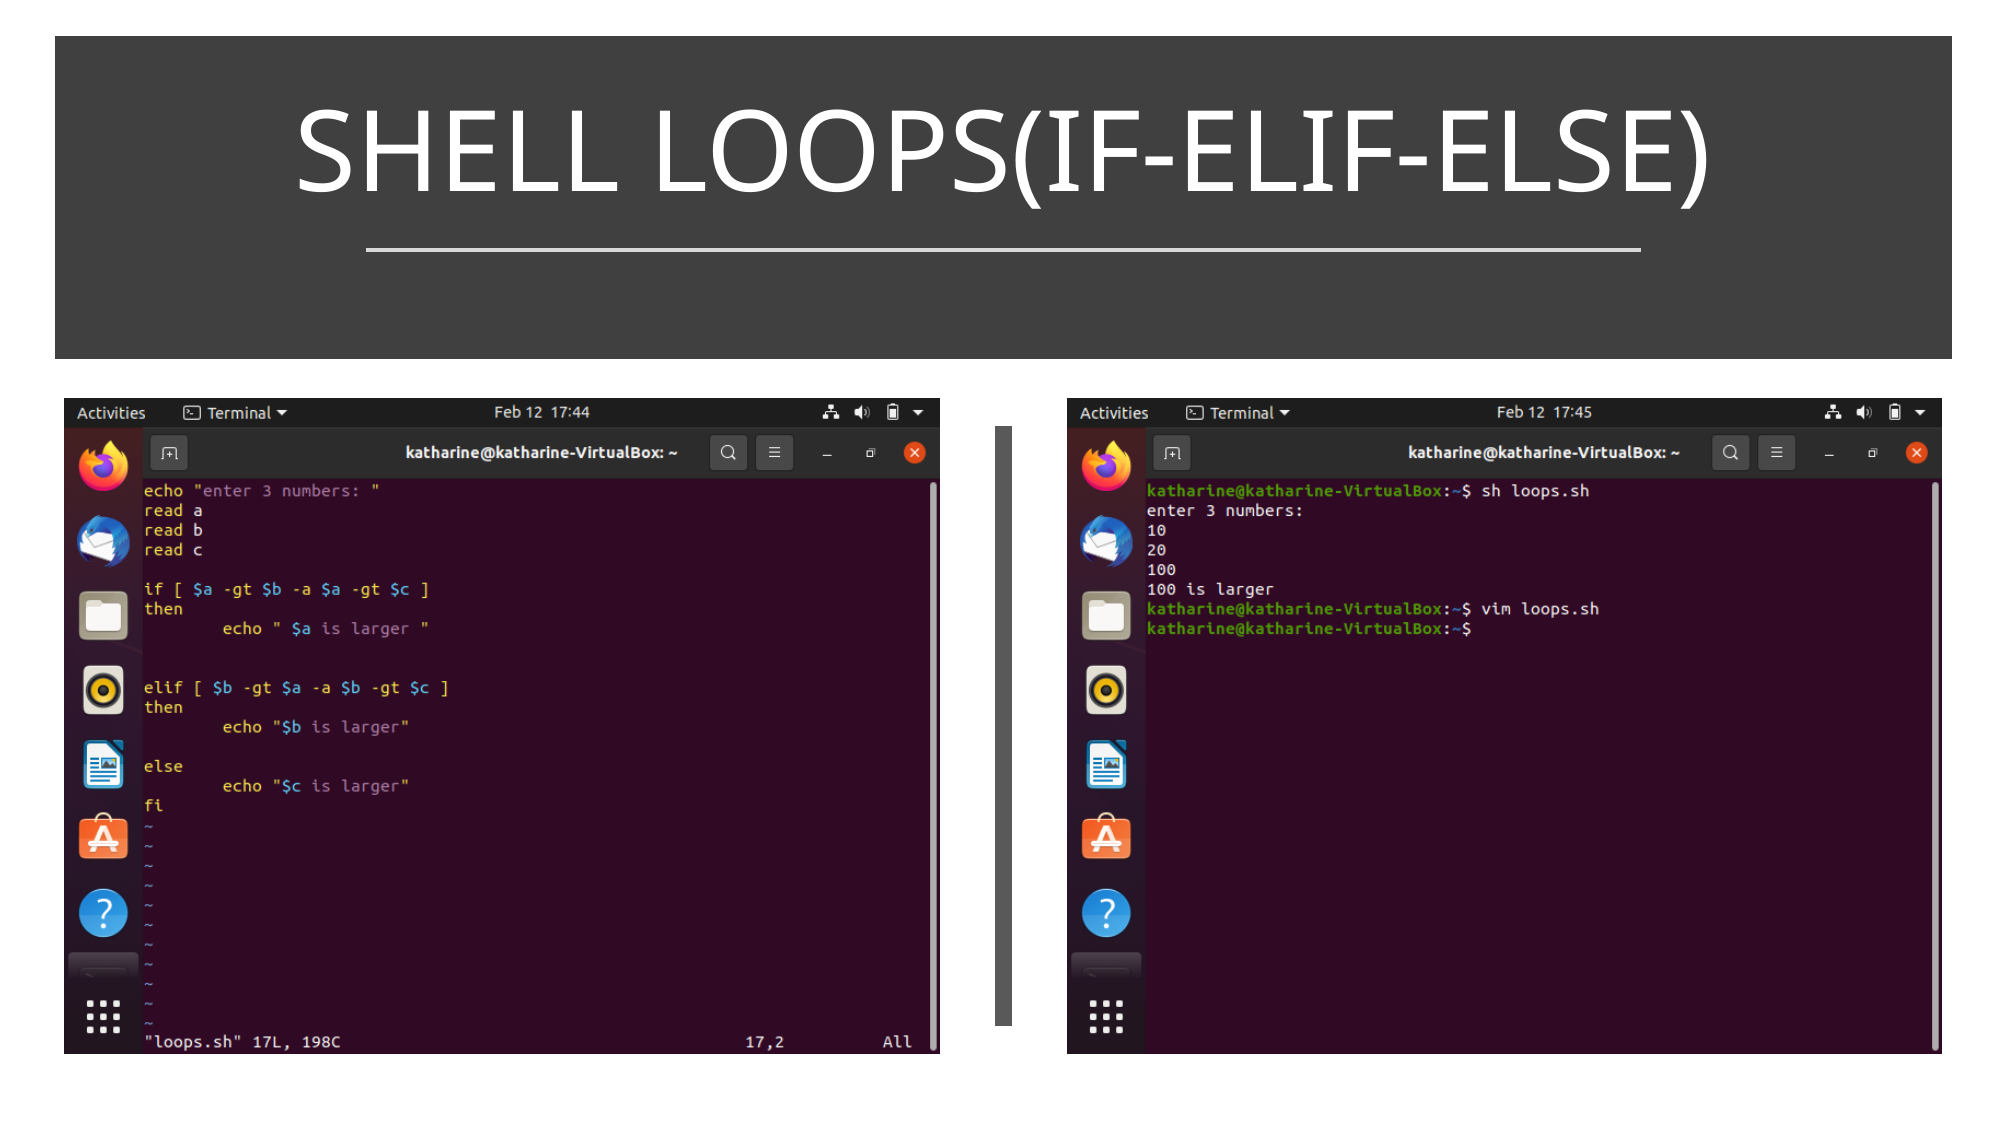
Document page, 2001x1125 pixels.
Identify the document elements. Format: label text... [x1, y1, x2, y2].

text_box [64, 45, 1942, 350]
title SHELL LOOPS(IF-ELIF-ELSE) [89, 71, 1917, 224]
picture [64, 398, 940, 1054]
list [1067, 398, 1942, 1054]
